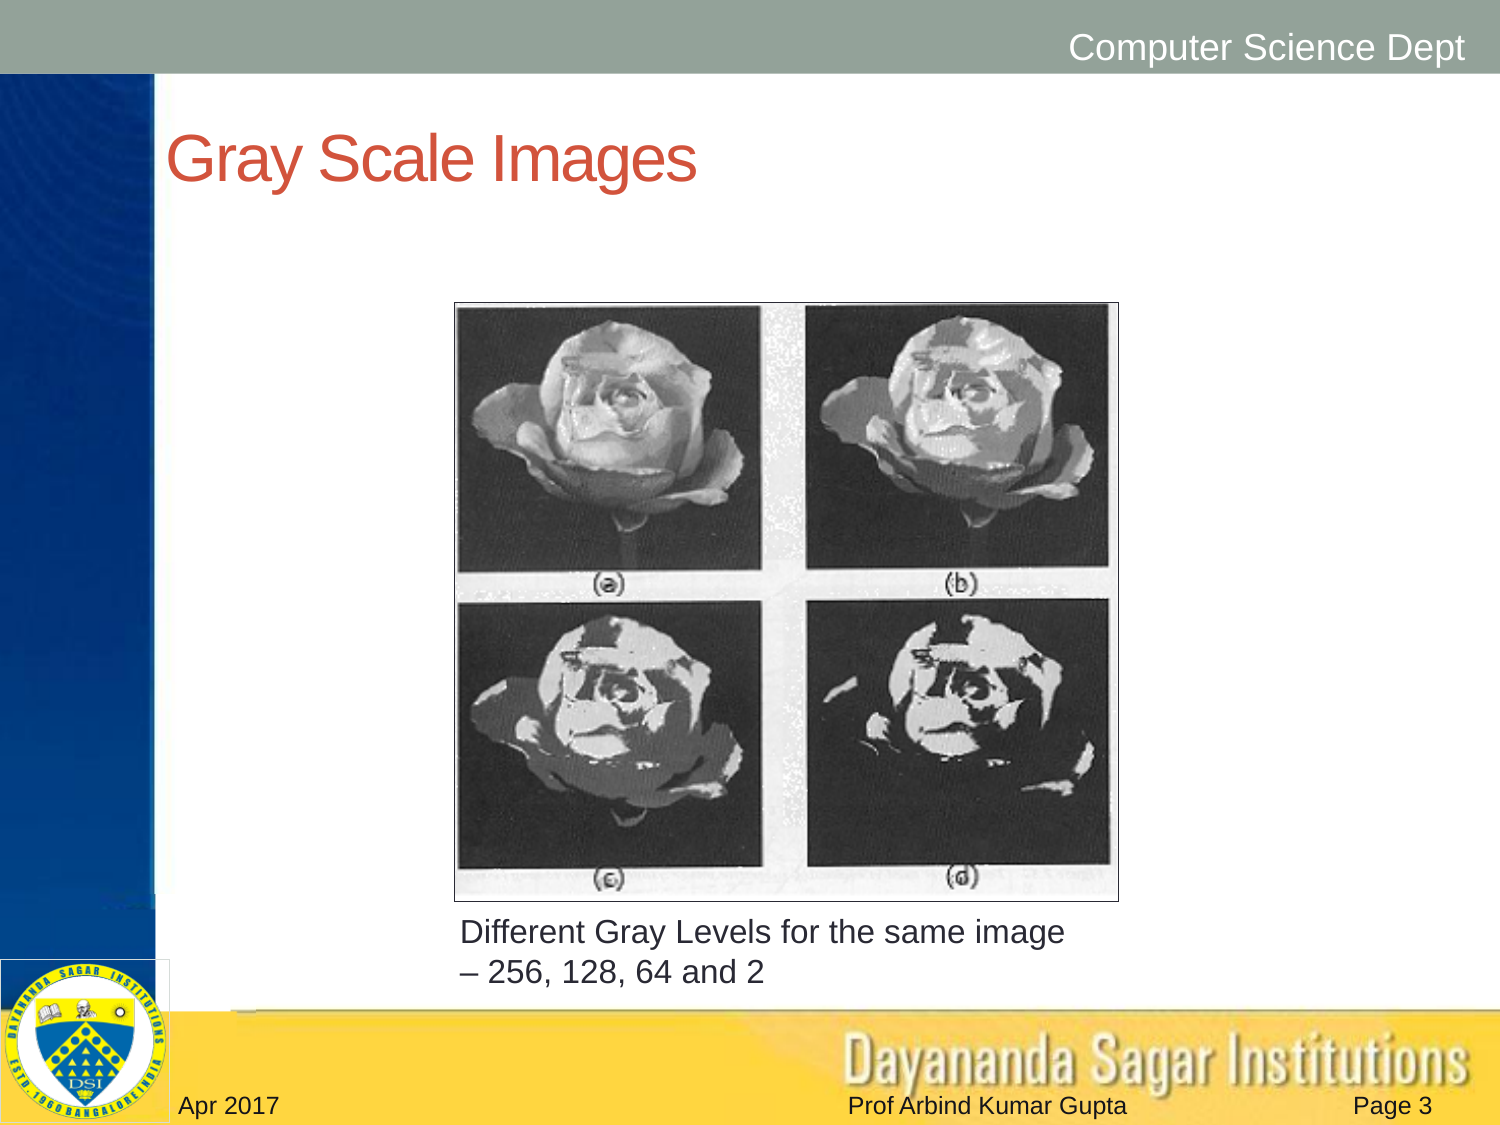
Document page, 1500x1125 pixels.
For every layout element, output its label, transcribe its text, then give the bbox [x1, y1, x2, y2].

slide_number Page 3 [1338, 1077, 1500, 1125]
text_box Different Gray Levels for the same image – 256, 128, 64 and 2 [459, 911, 1078, 990]
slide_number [163, 1077, 638, 1125]
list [454, 302, 1120, 902]
footer Prof Arbind Kumar Gupta [650, 1077, 1326, 1125]
picture [1, 960, 169, 1122]
title Gray Scale Images [150, 73, 1388, 237]
picture [0, 74, 1500, 1125]
